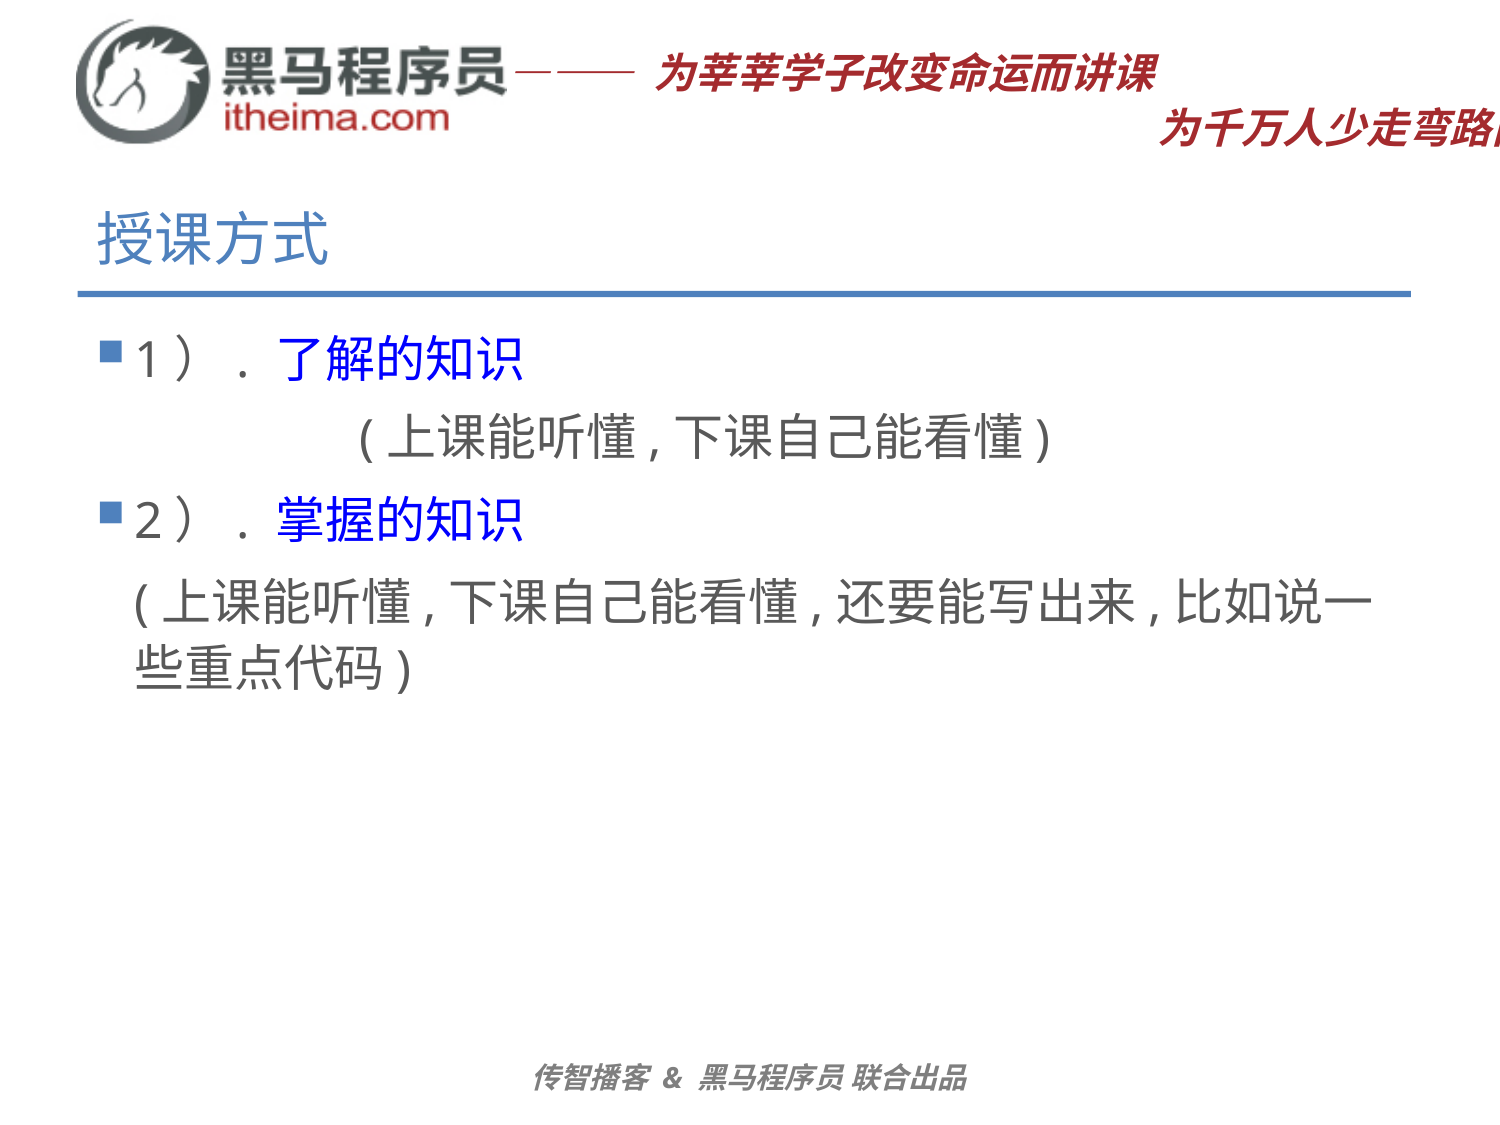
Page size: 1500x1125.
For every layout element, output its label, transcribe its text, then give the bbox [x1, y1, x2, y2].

picture [76, 0, 507, 161]
list 1）. 了解的知识 (上课能听懂,下课自己能看懂) 2）. 掌握的知识 (上课能听懂,下课自己能看懂,还要能写出来,比如说一些重点代码) [81, 313, 1416, 996]
title 授课方式 [81, 162, 1416, 280]
